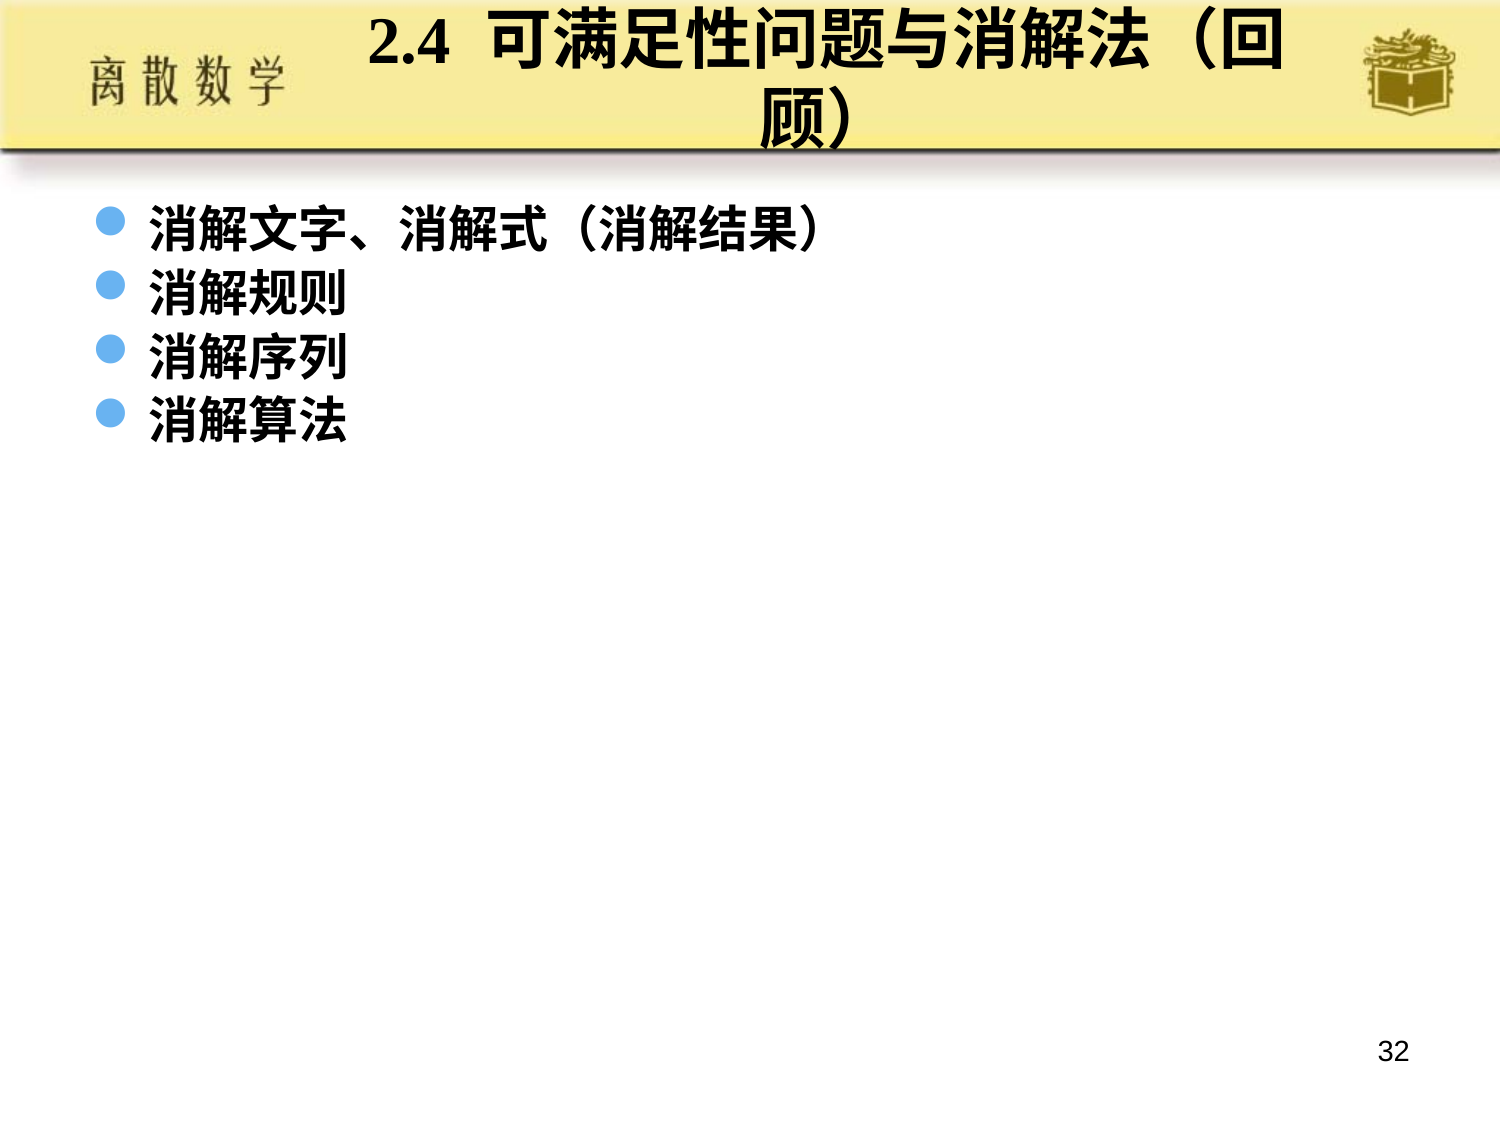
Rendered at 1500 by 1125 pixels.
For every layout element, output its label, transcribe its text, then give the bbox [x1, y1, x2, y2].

list 消解文字、消解式（消解结果） 消解规则 消解序列 消解算法 [76, 196, 1427, 1024]
picture [0, 0, 1500, 1125]
slide_number 32 [1074, 1024, 1425, 1103]
title 2.4 可满足性问题与消解法（回顾） [324, 42, 1329, 112]
